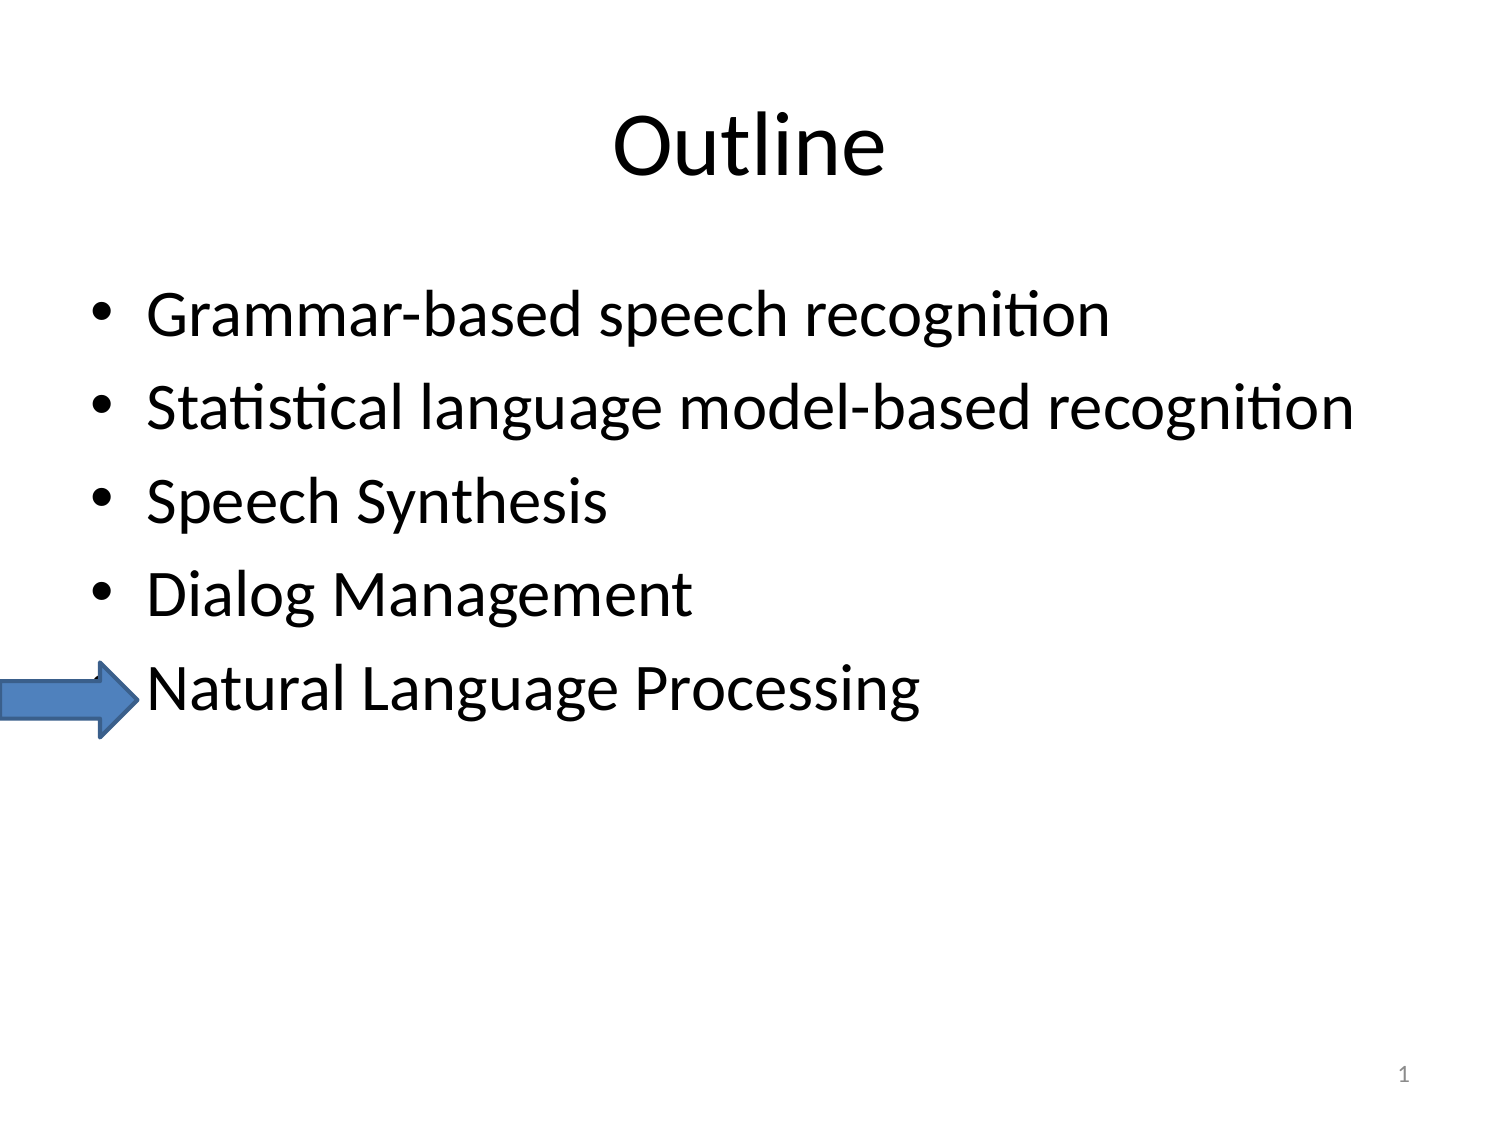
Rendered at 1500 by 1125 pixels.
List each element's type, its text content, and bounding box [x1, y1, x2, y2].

list Grammar-based speech recognition Statistical language model-based recognition Speech Synthesis Dialog Management Natural Language Processing [75, 262, 1425, 1005]
text_box [0, 660, 140, 740]
slide_number 1 [1074, 1042, 1425, 1103]
title Outline [75, 45, 1425, 233]
